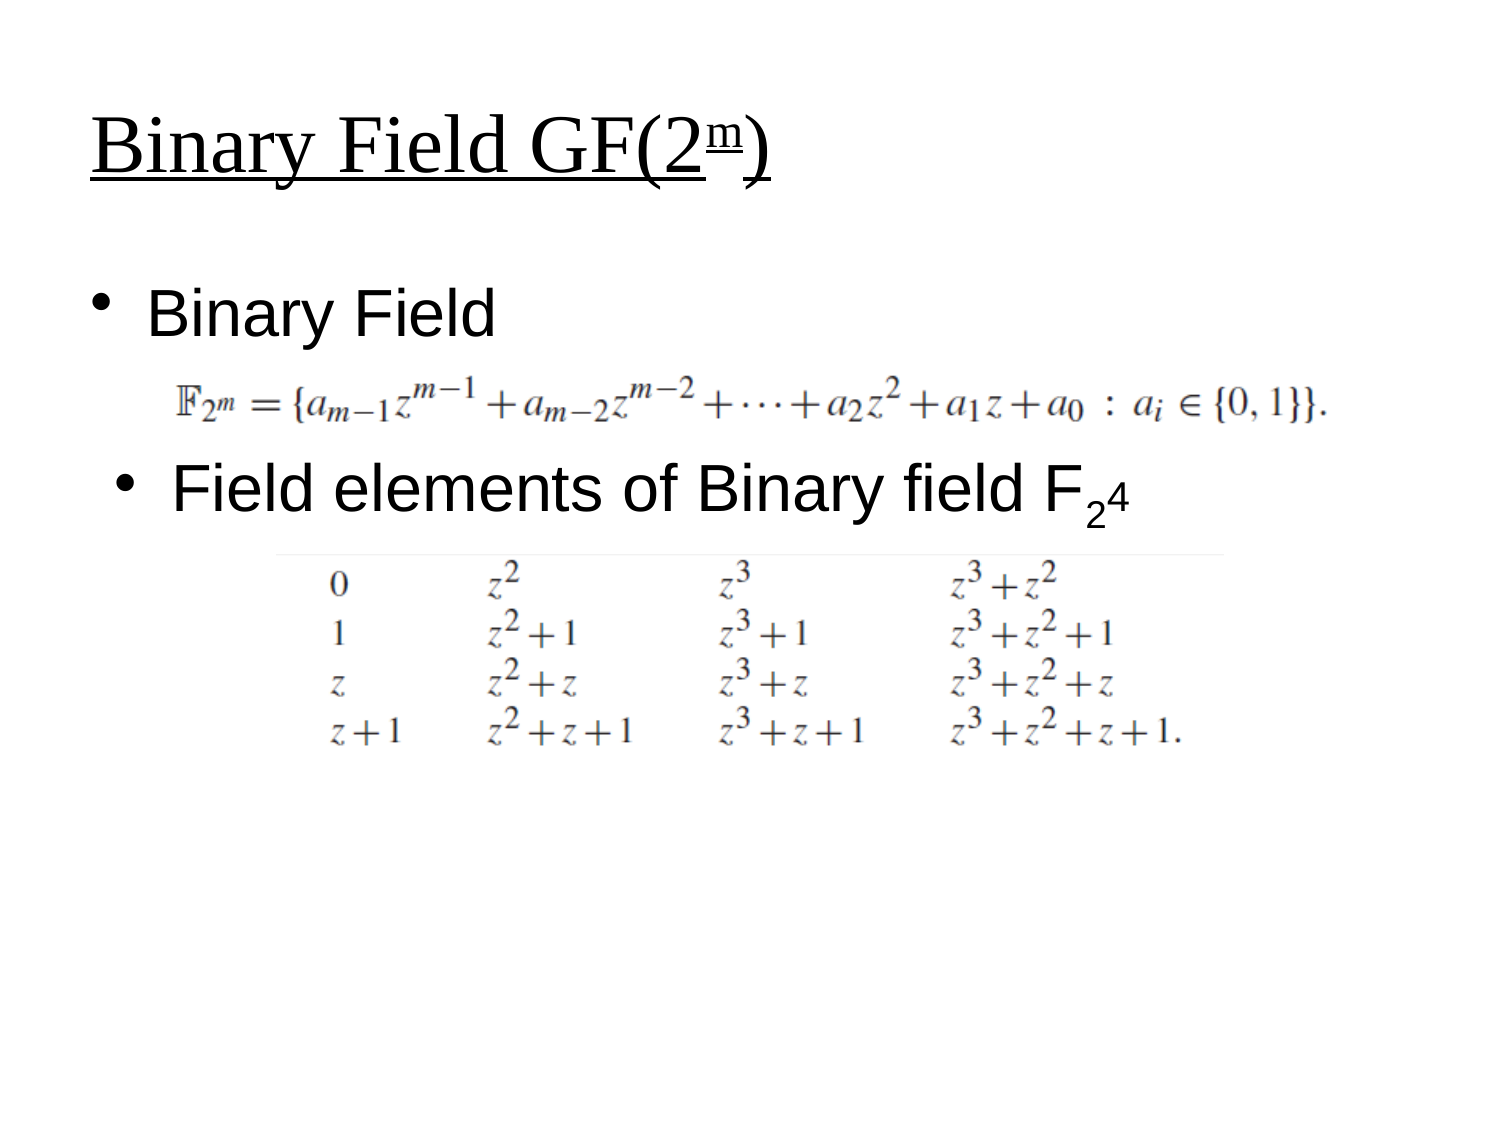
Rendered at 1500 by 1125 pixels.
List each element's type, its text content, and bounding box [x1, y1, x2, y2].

picture [153, 362, 1347, 458]
title Binary Field GF(2m) [74, 44, 1426, 233]
list Binary Field [74, 262, 1426, 363]
text_box Field elements of Binary field F24 [99, 437, 1450, 525]
picture [276, 554, 1224, 763]
